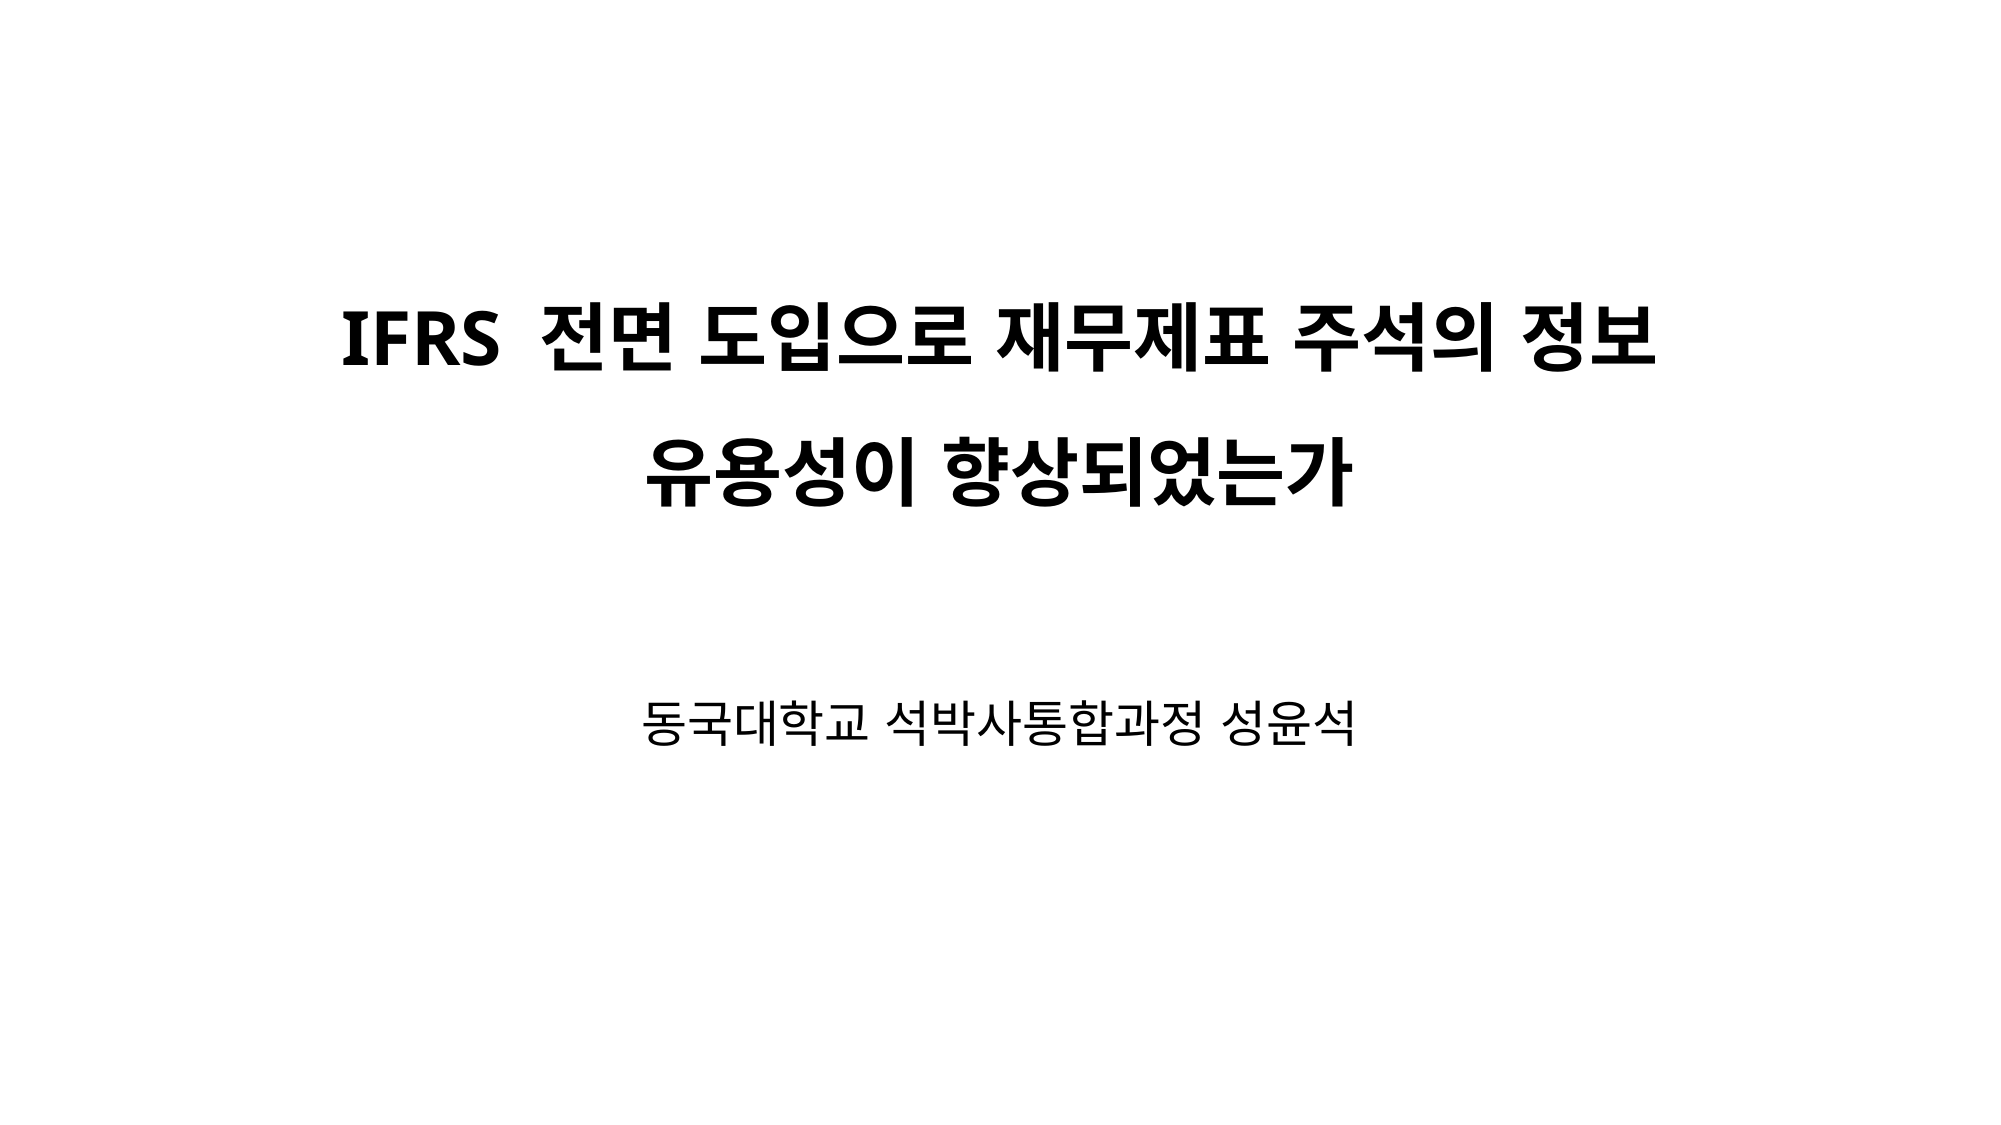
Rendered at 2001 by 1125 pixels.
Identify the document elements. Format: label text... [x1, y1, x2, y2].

subtitle 동국대학교 석박사통합과정 성윤석 [249, 590, 1750, 863]
title IFRS 전면 도입으로 재무제표 주석의 정보 유용성이 향상되었는가 [249, 184, 1750, 576]
